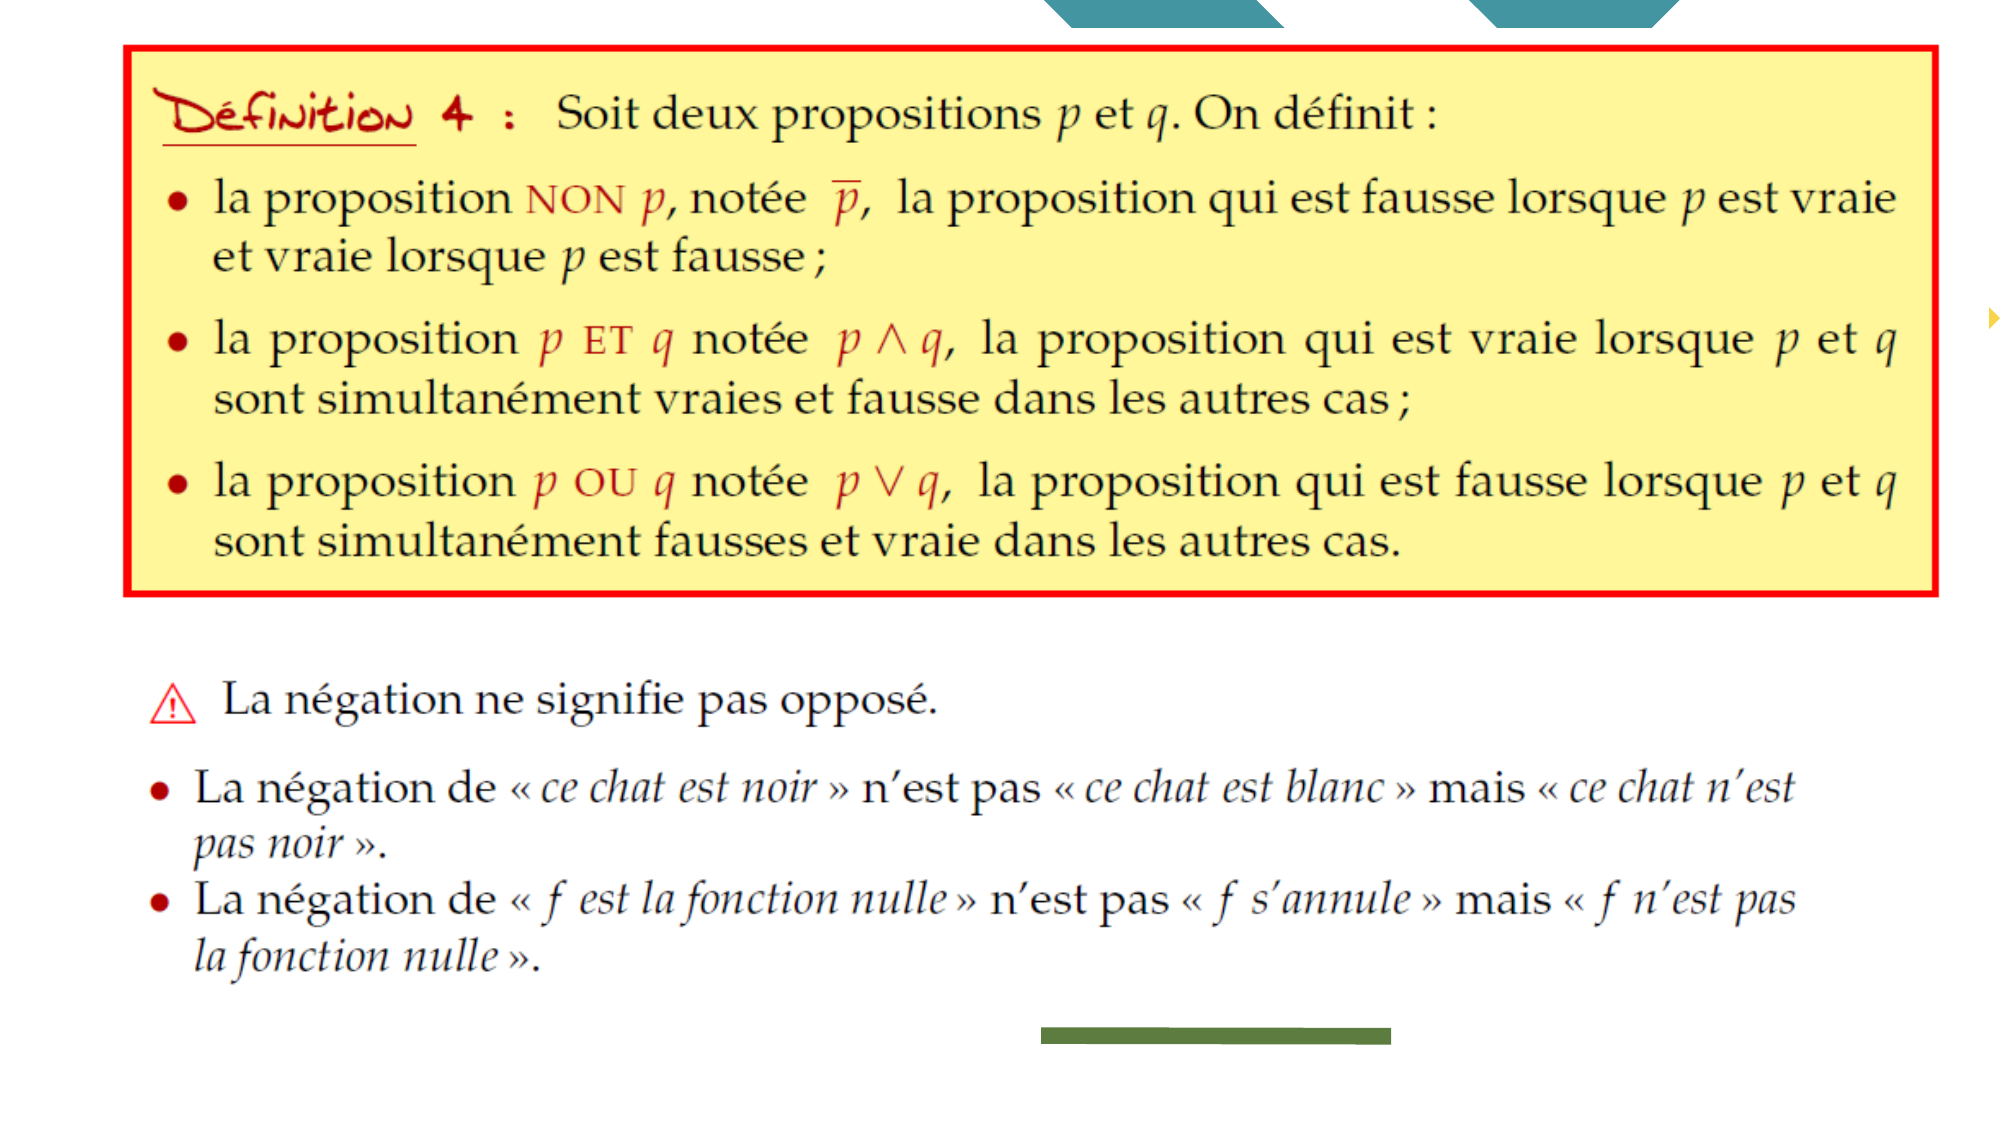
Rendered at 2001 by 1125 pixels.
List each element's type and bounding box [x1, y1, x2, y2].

picture [96, 28, 1989, 1011]
